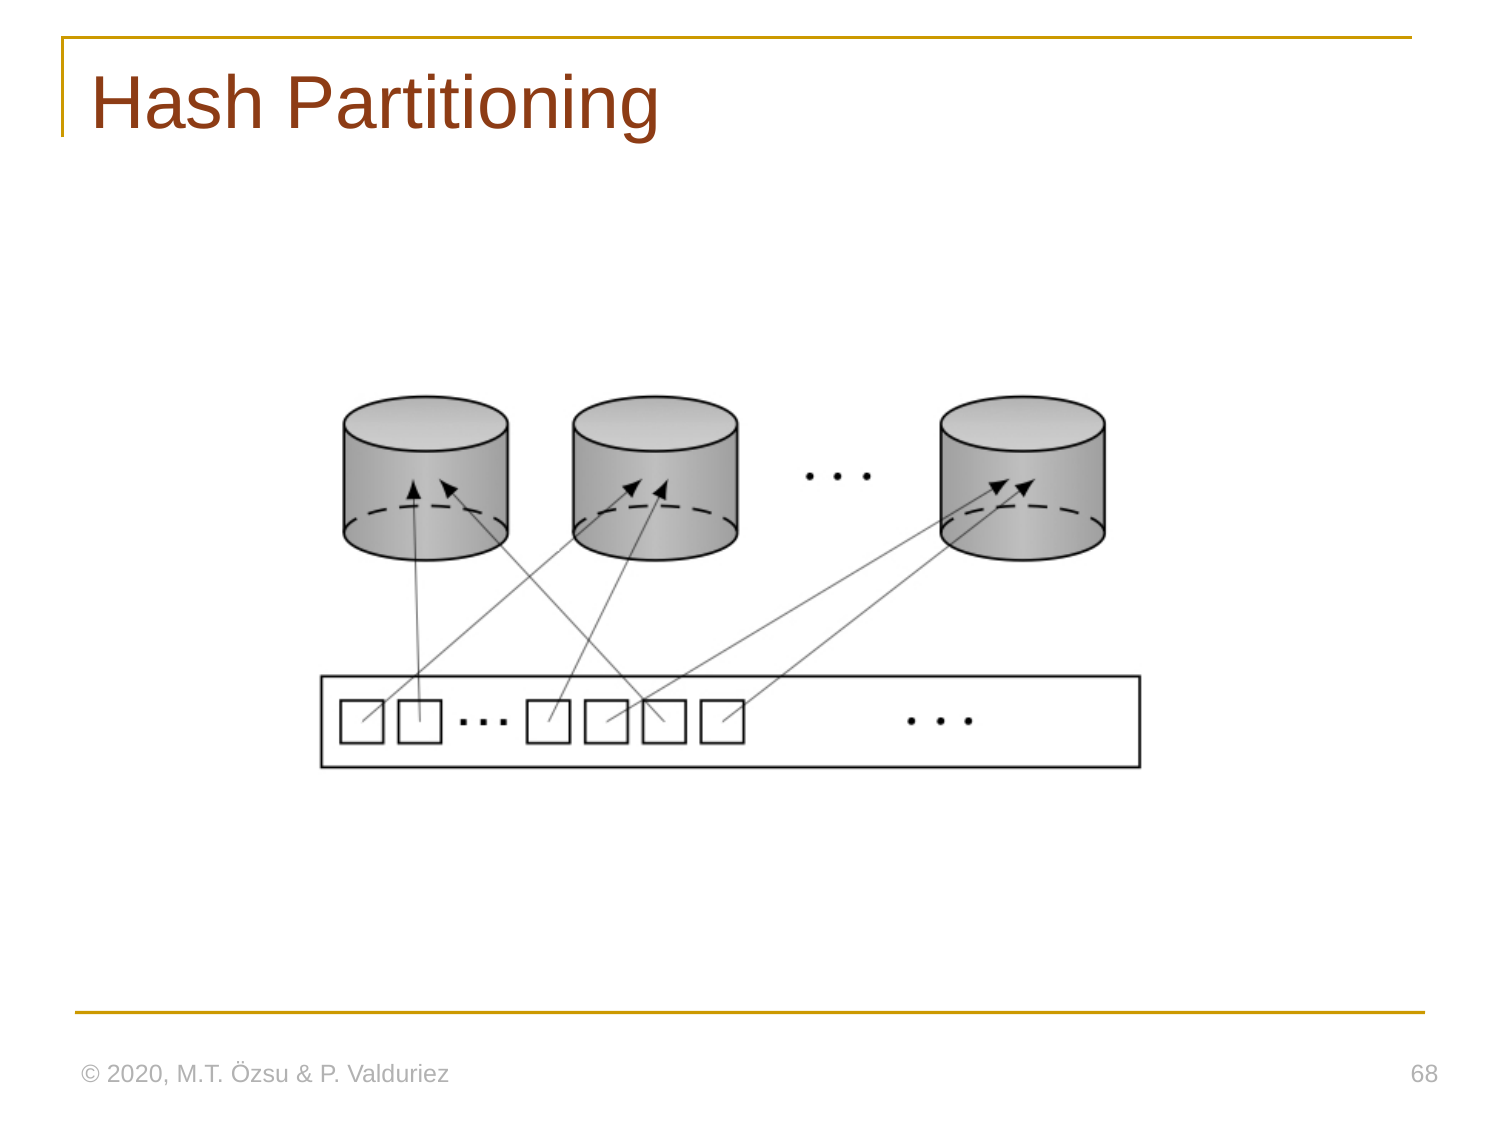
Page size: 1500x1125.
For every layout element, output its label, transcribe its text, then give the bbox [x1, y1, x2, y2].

title Hash Partitioning [74, 45, 1426, 233]
footer © 2020, M.T. Özsu & P. Valduriez [66, 1042, 573, 1103]
slide_number 68 [1116, 1042, 1454, 1103]
picture [280, 356, 1180, 788]
